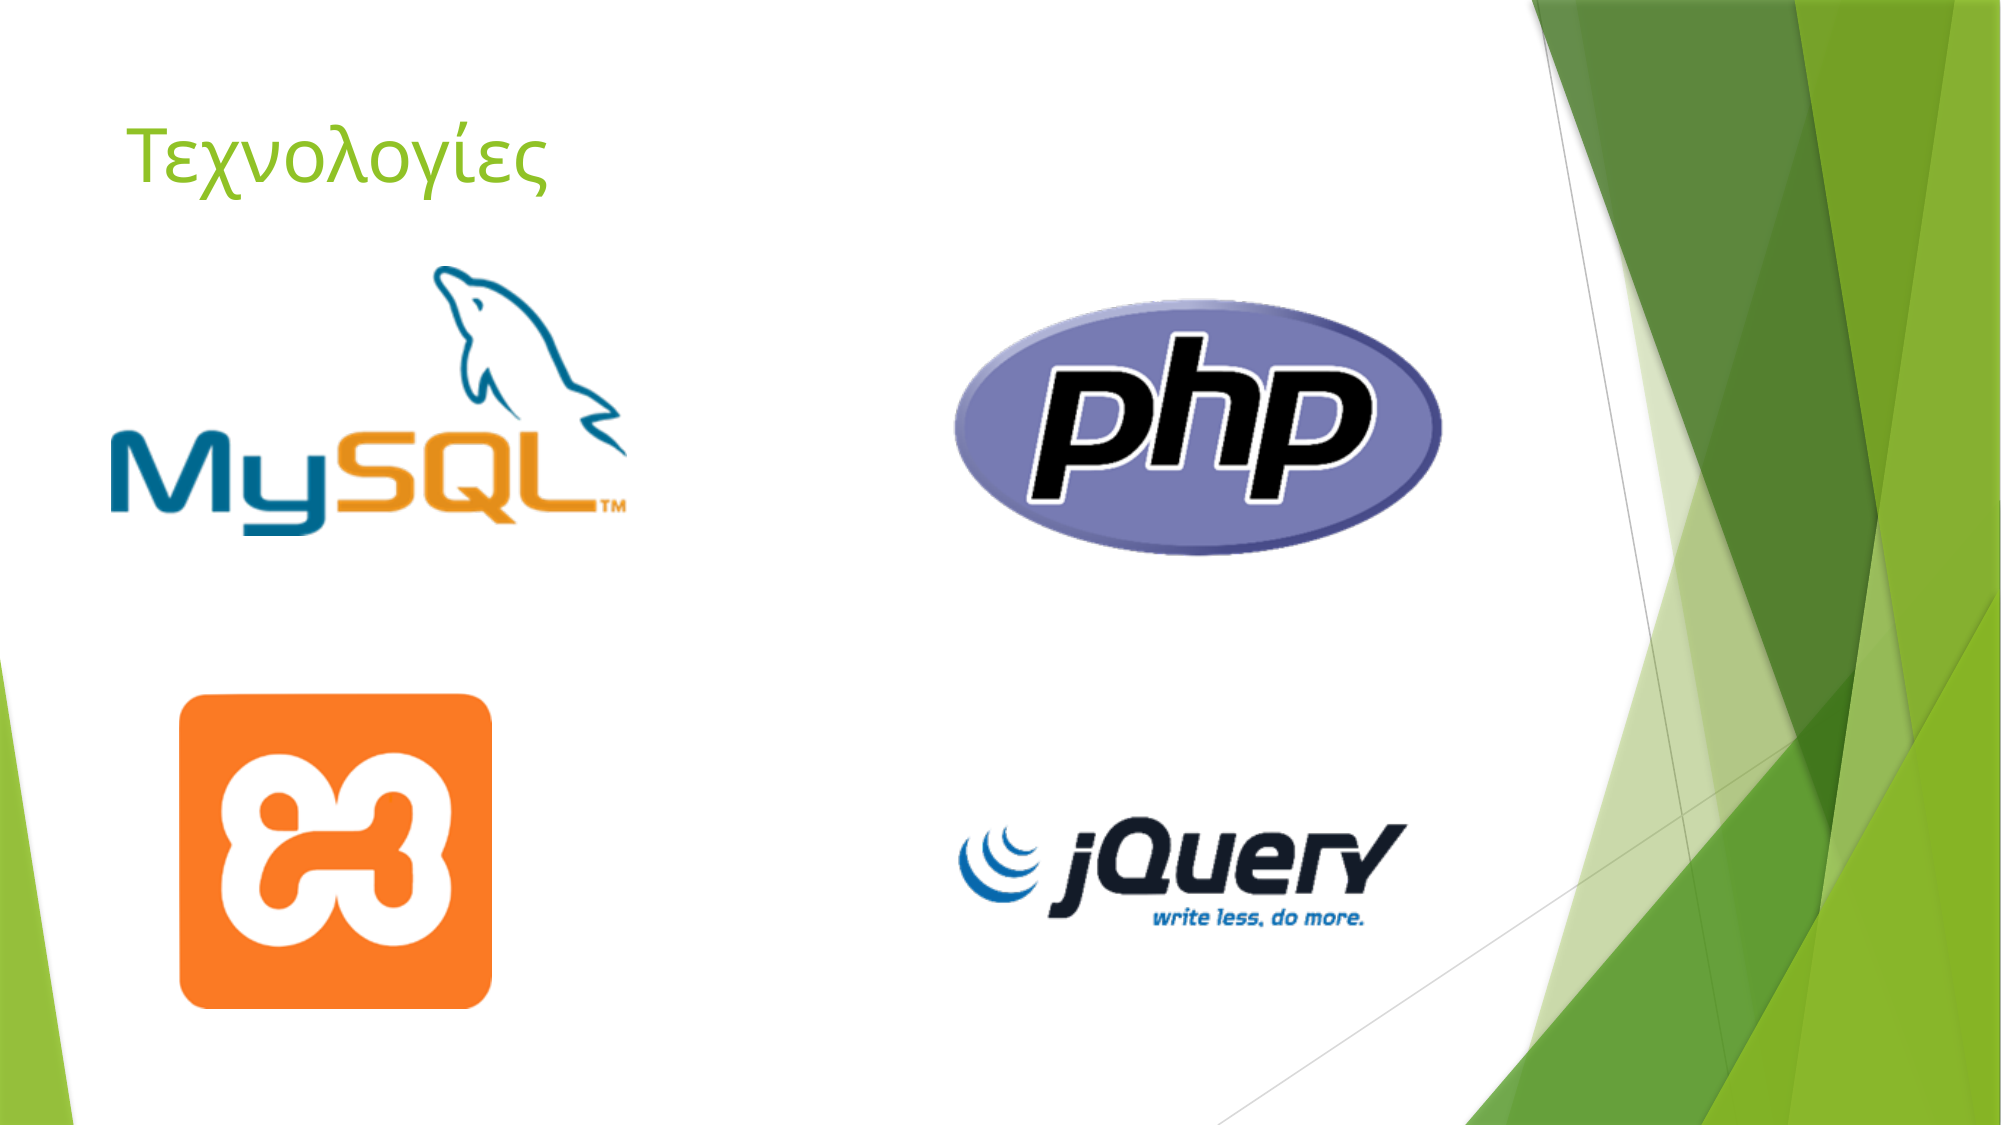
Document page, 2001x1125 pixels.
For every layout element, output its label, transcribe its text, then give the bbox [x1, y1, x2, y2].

picture [948, 692, 1420, 1051]
title Τεχνολογίες [111, 99, 1522, 317]
picture [110, 265, 627, 536]
picture [178, 692, 492, 1009]
picture [948, 292, 1450, 563]
